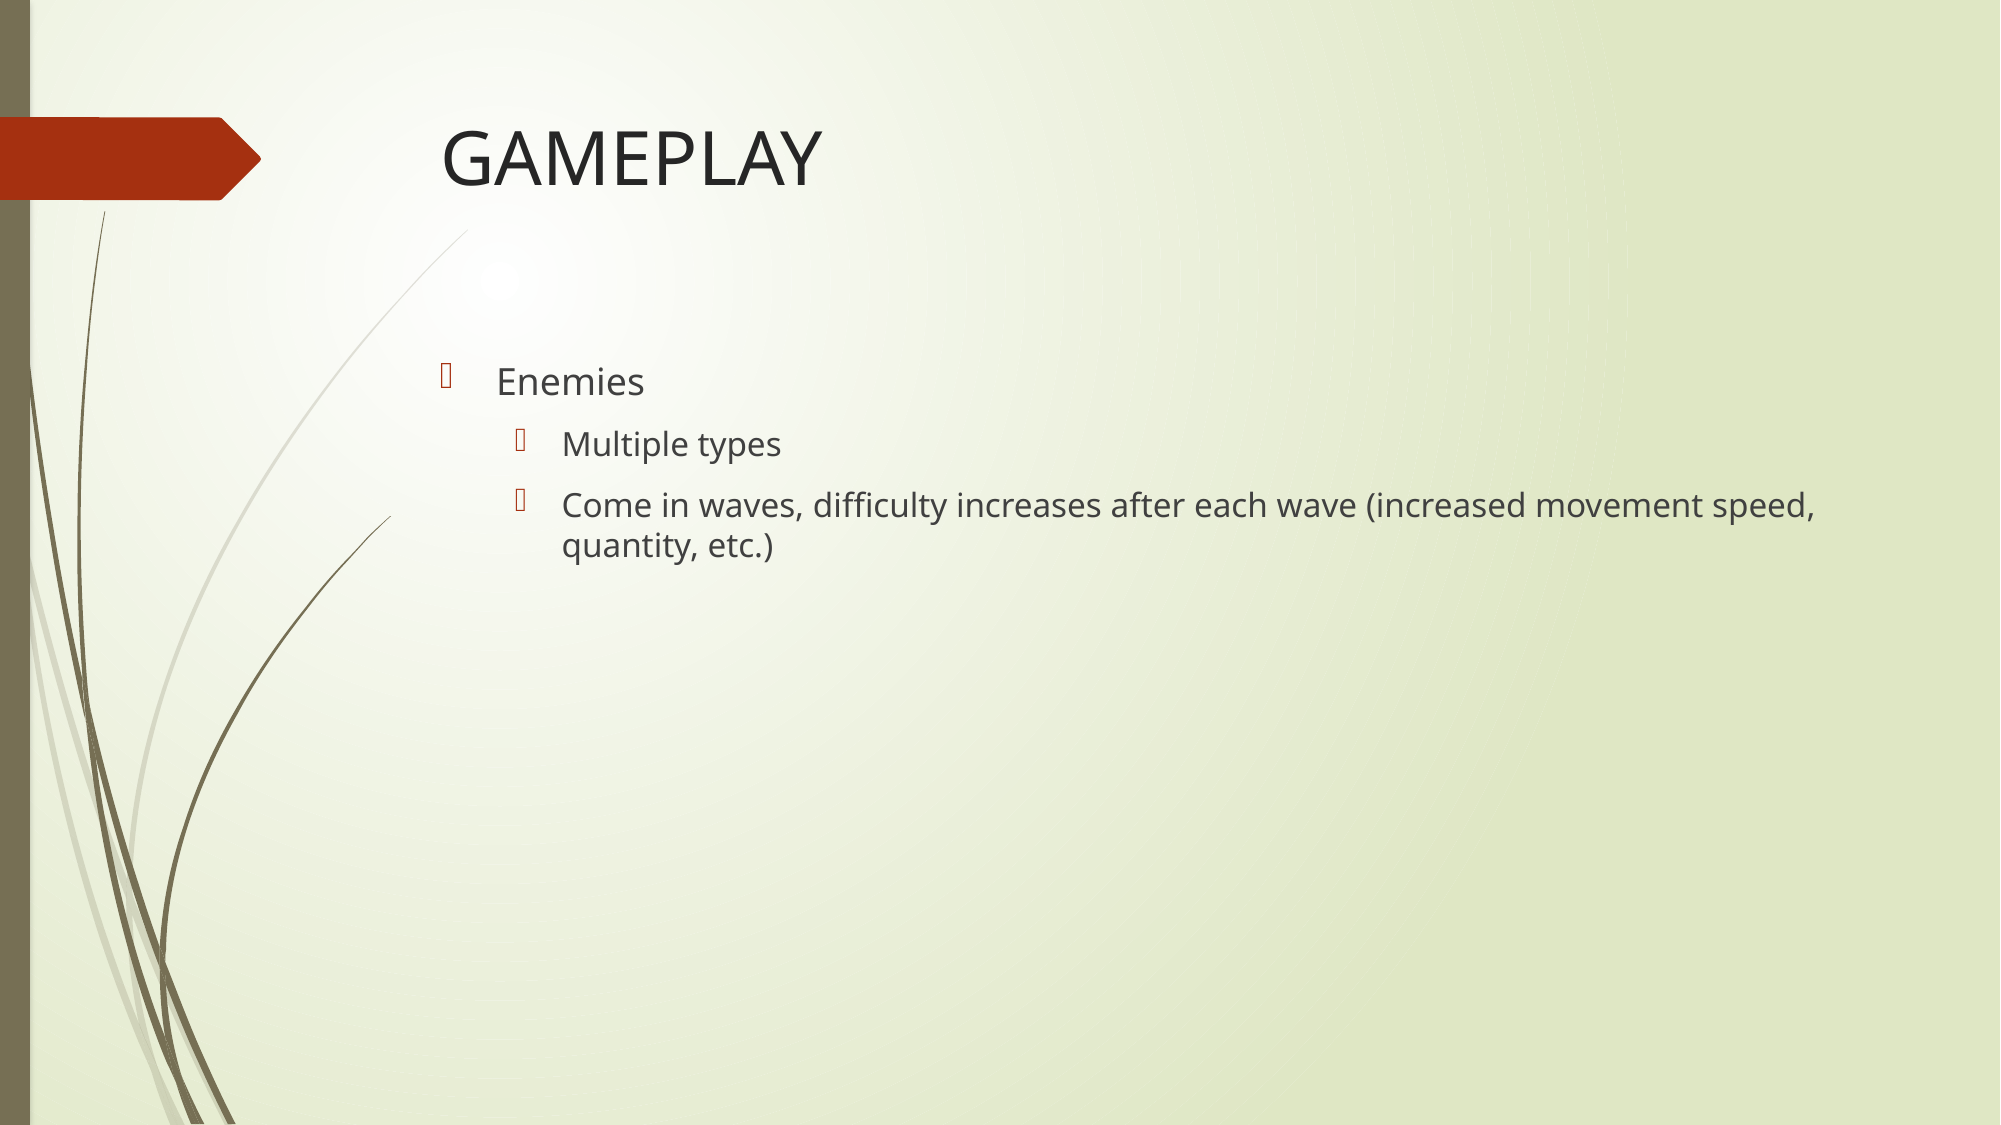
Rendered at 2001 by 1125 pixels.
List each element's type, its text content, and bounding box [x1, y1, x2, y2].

title GAMEPLAY [425, 102, 1888, 313]
list Enemies Multiple types Come in waves, difficulty increases after each wave (increased movement speed, quantity, etc.) [424, 350, 1888, 970]
